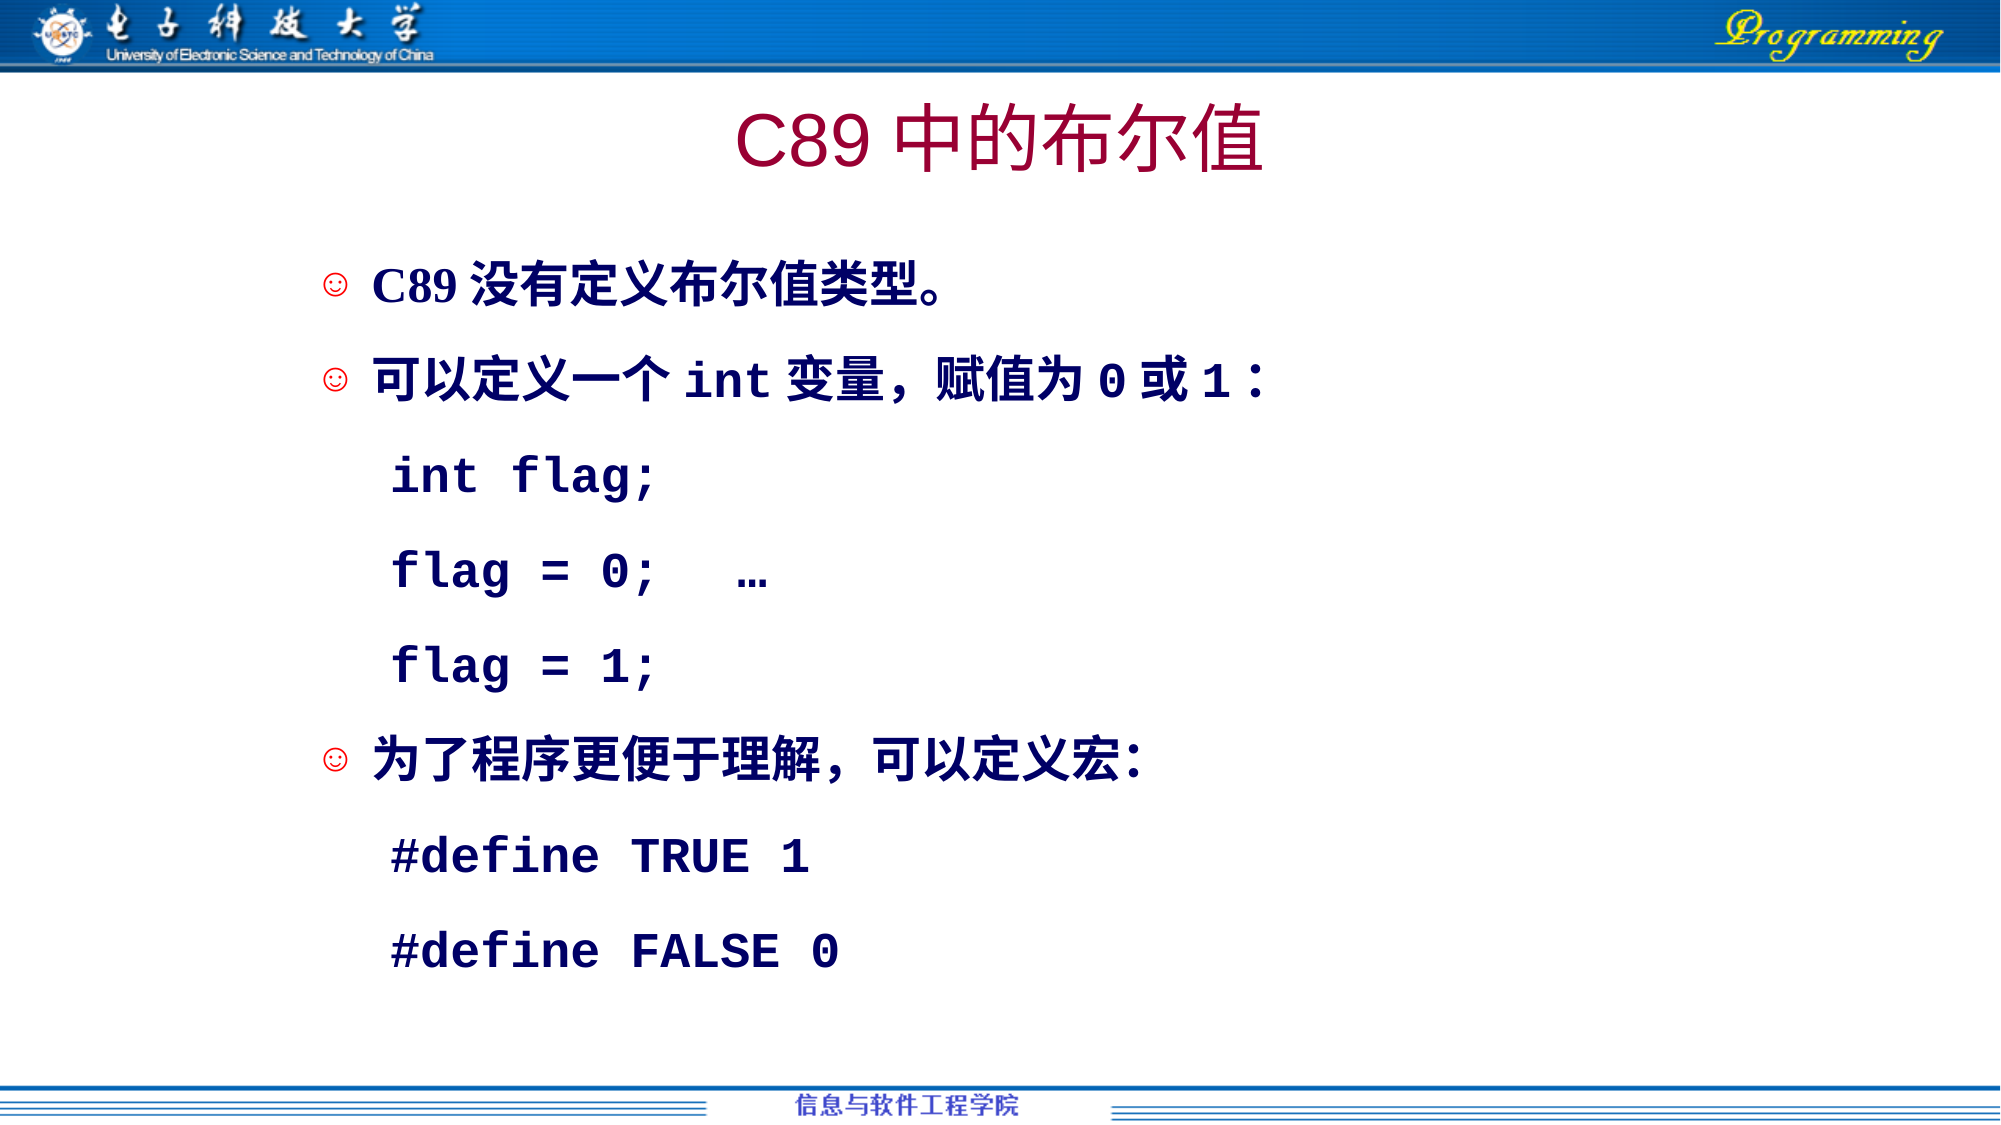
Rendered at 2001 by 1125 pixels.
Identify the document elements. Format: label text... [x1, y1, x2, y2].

list C89没有定义布尔值类型。 可以定义一个int变量，赋值为0或1： int flag; flag = 0; … flag = 1; 为了程序更便于理解，可以定义宏： #define TRUE 1 #define FALSE 0 [300, 230, 1701, 1065]
picture [0, 0, 2001, 1125]
title C89中的布尔值 [65, 42, 1934, 231]
